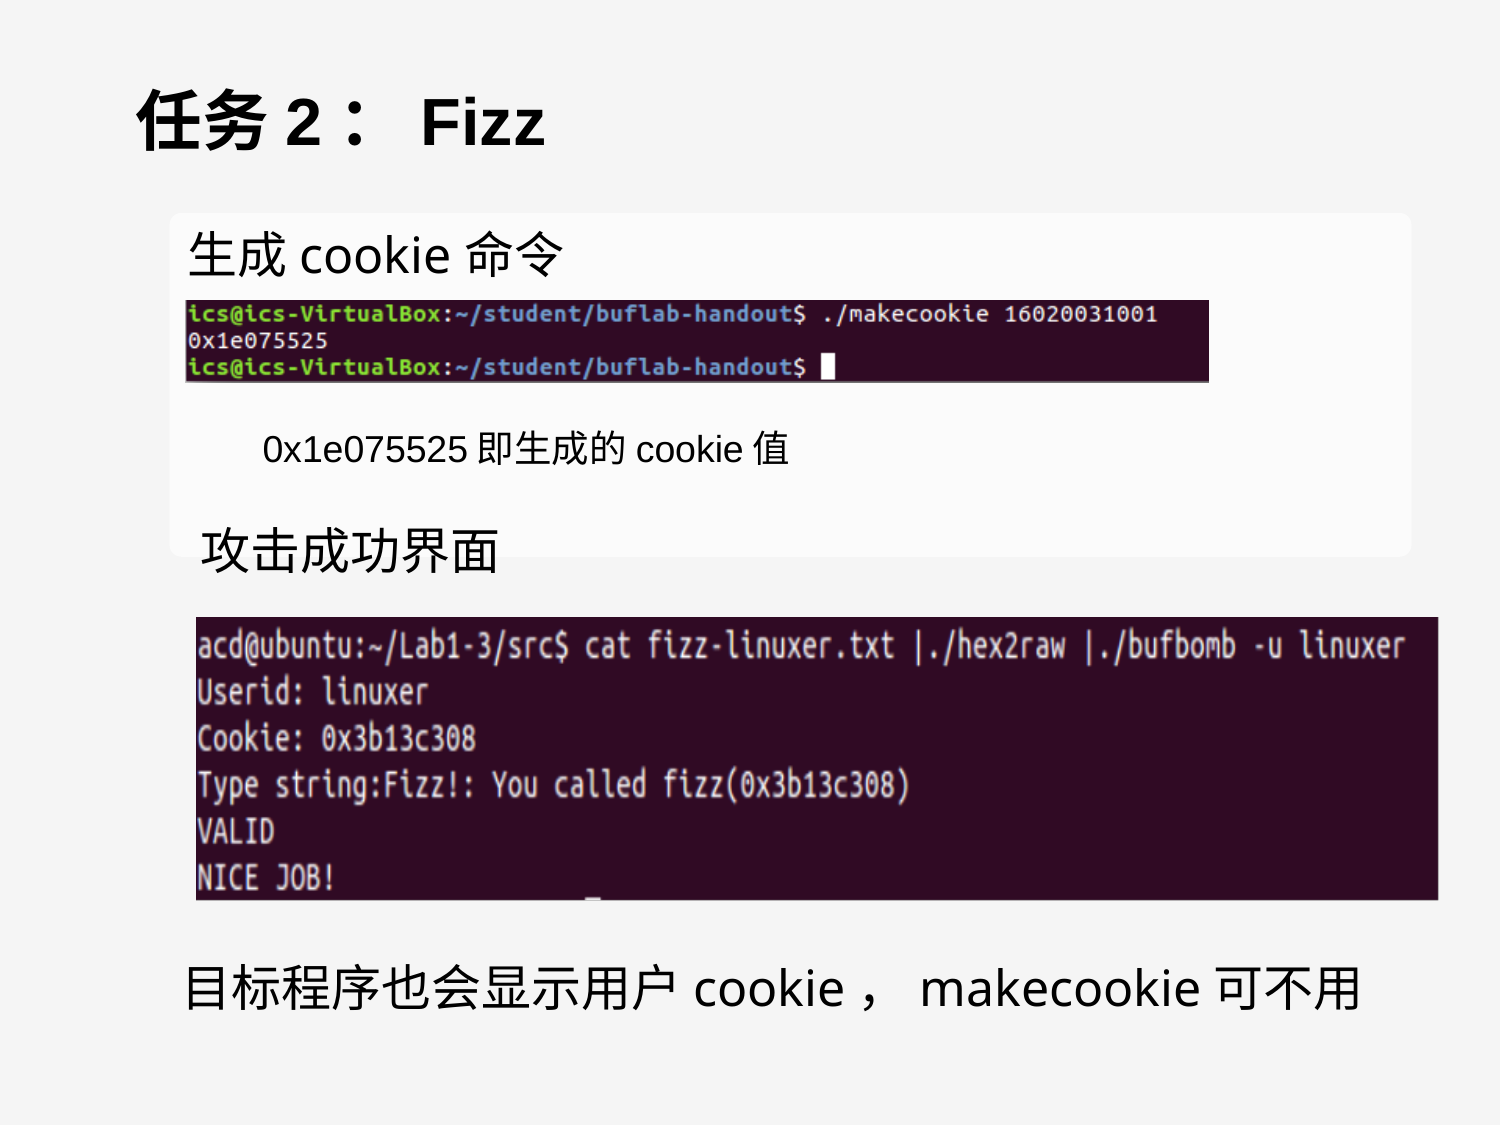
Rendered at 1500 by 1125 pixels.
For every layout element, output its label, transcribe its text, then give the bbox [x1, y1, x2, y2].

text_box 目标程序也会显示用户cookie，makecookie可不用 [166, 949, 1379, 1024]
picture [195, 616, 1440, 902]
picture [185, 299, 1209, 384]
text_box 任务2：Fizz [61, 67, 1412, 172]
text_box 攻击成功界面 [185, 512, 516, 587]
text_box 生成cookie命令 [169, 212, 1412, 557]
text_box 0x1e075525即生成的cookie值 [247, 417, 806, 478]
